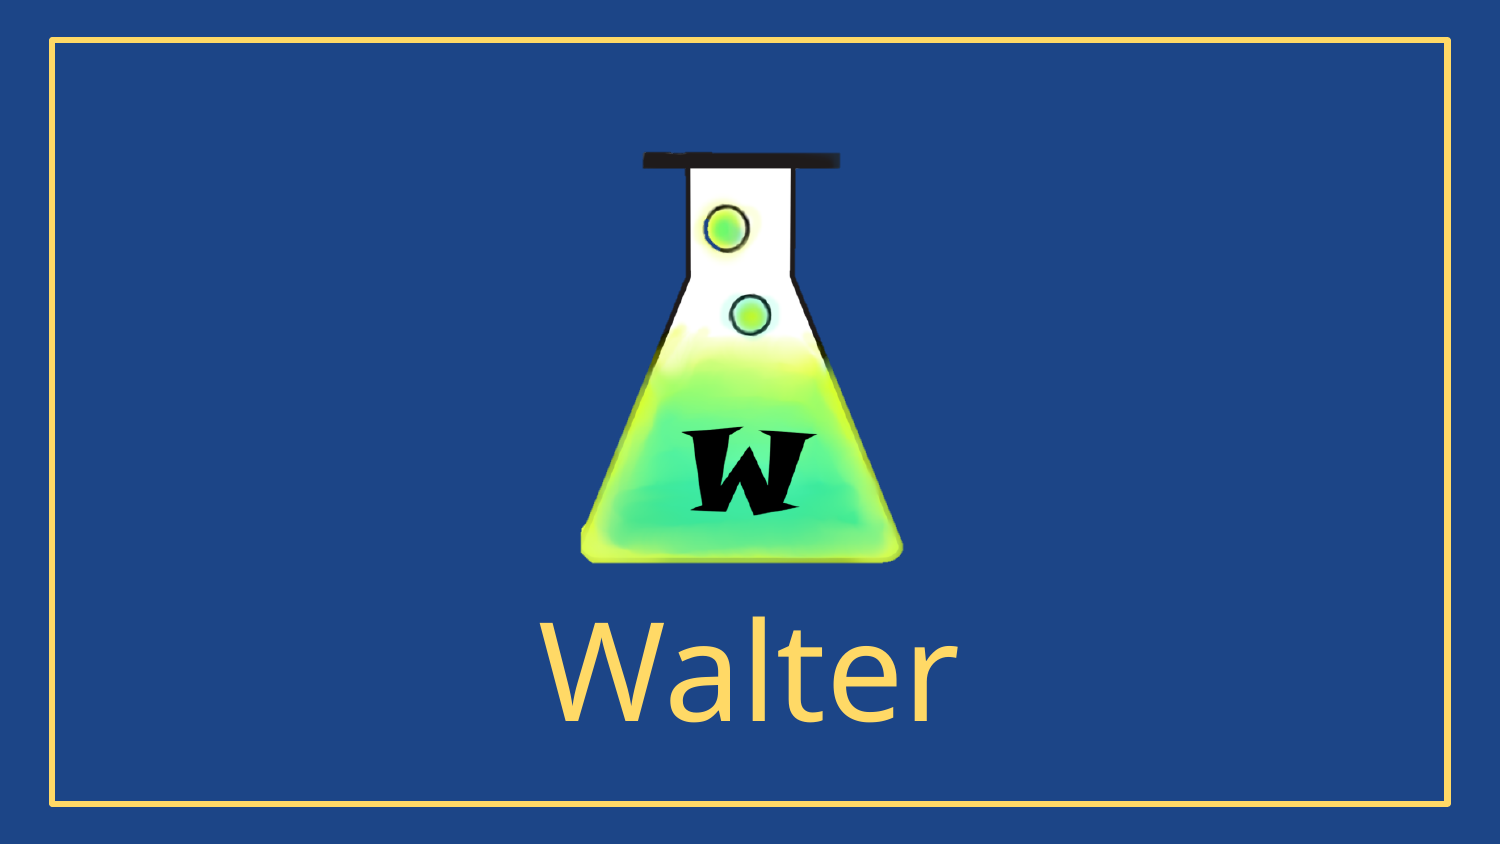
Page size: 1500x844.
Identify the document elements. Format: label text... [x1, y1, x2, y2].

title Walter [434, 601, 1066, 767]
picture [539, 101, 951, 604]
